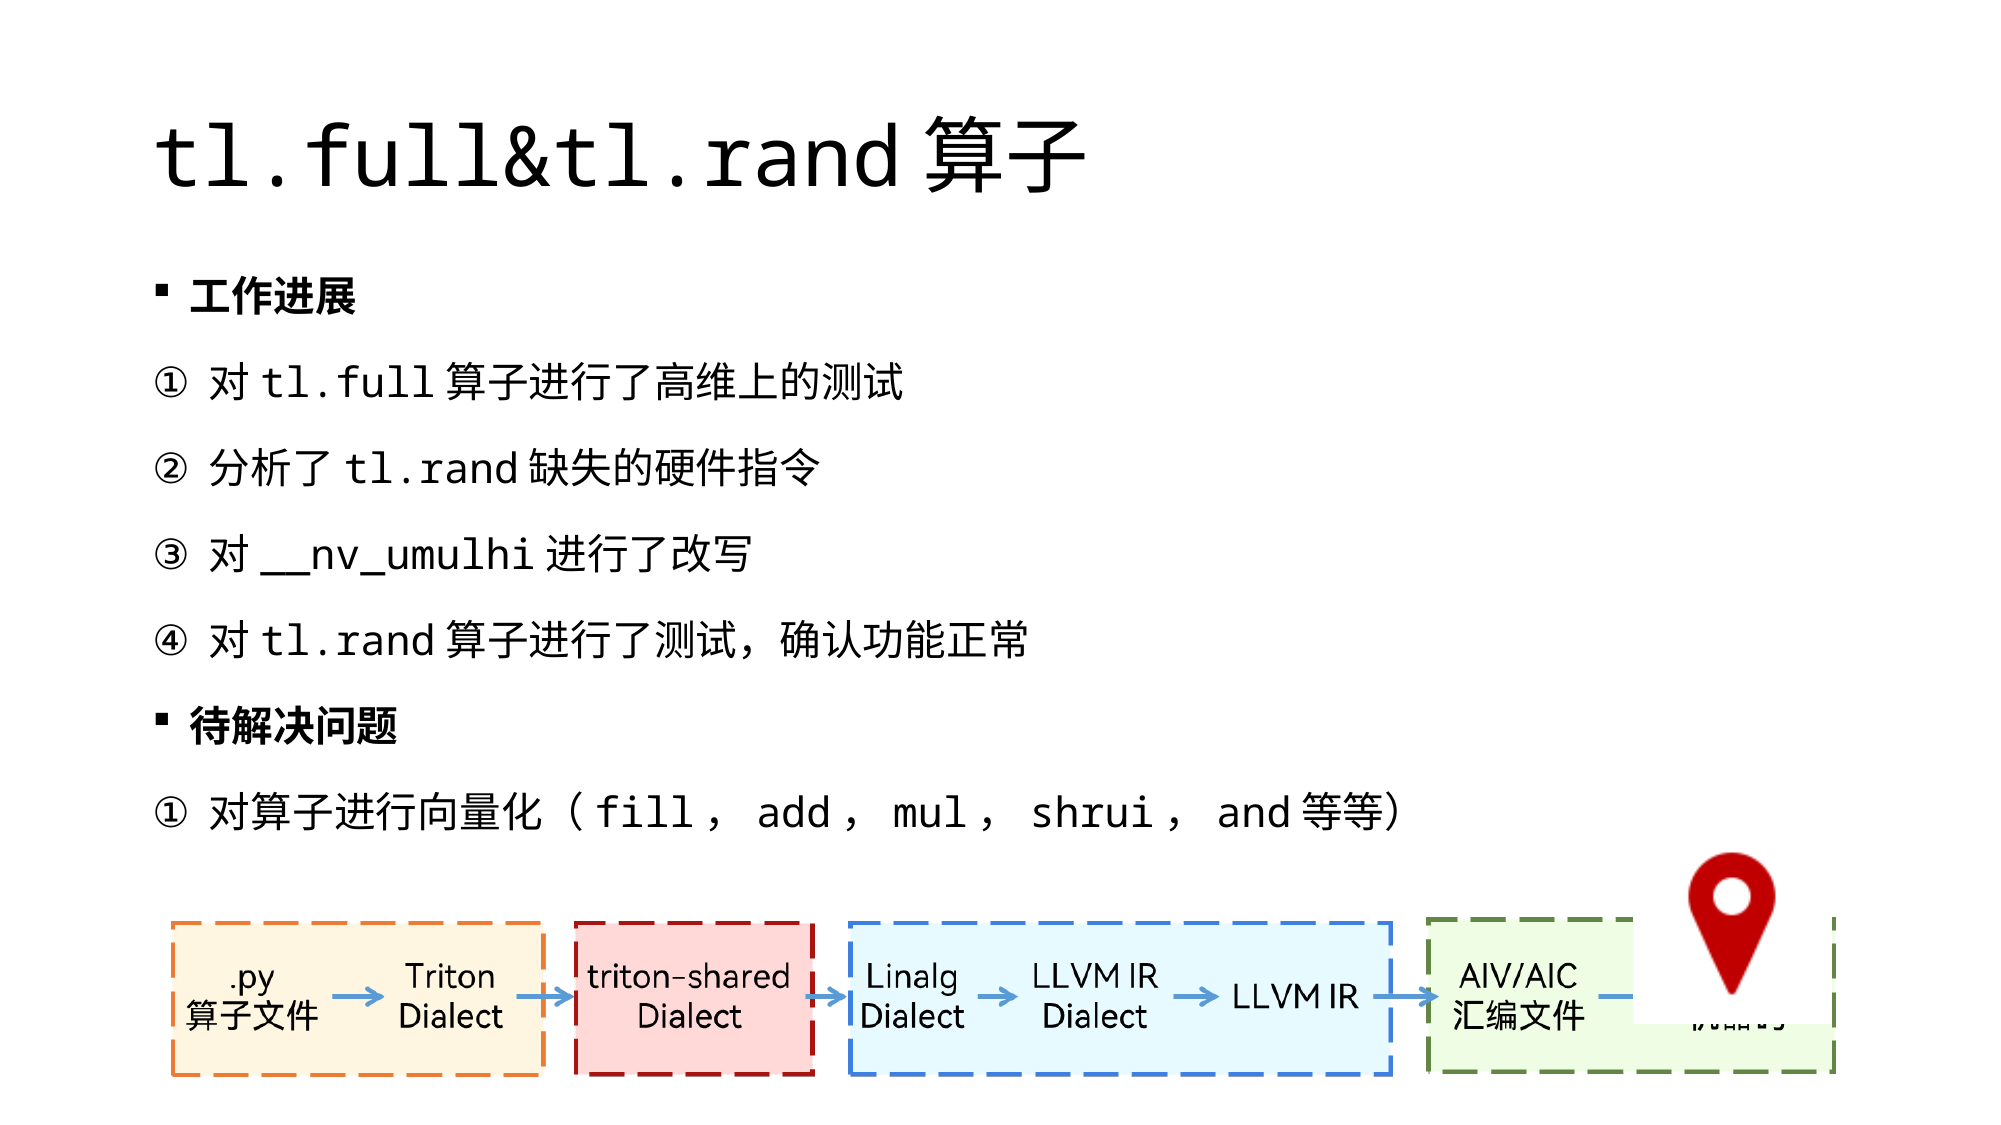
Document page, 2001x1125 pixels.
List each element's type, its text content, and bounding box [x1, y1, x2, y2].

picture [164, 824, 1836, 1077]
title tl.full&tl.rand算子 [137, 59, 1863, 218]
list 工作进展 对tl.full算子进行了高维上的测试 分析了tl.rand缺失的硬件指令 对__nv_umulhi进行了改写 对tl.rand算子进行了测试，确认功能正常 待解决问题 对算子进行向量化（fill，add，mul，shrui，and等等） [137, 247, 1863, 1014]
